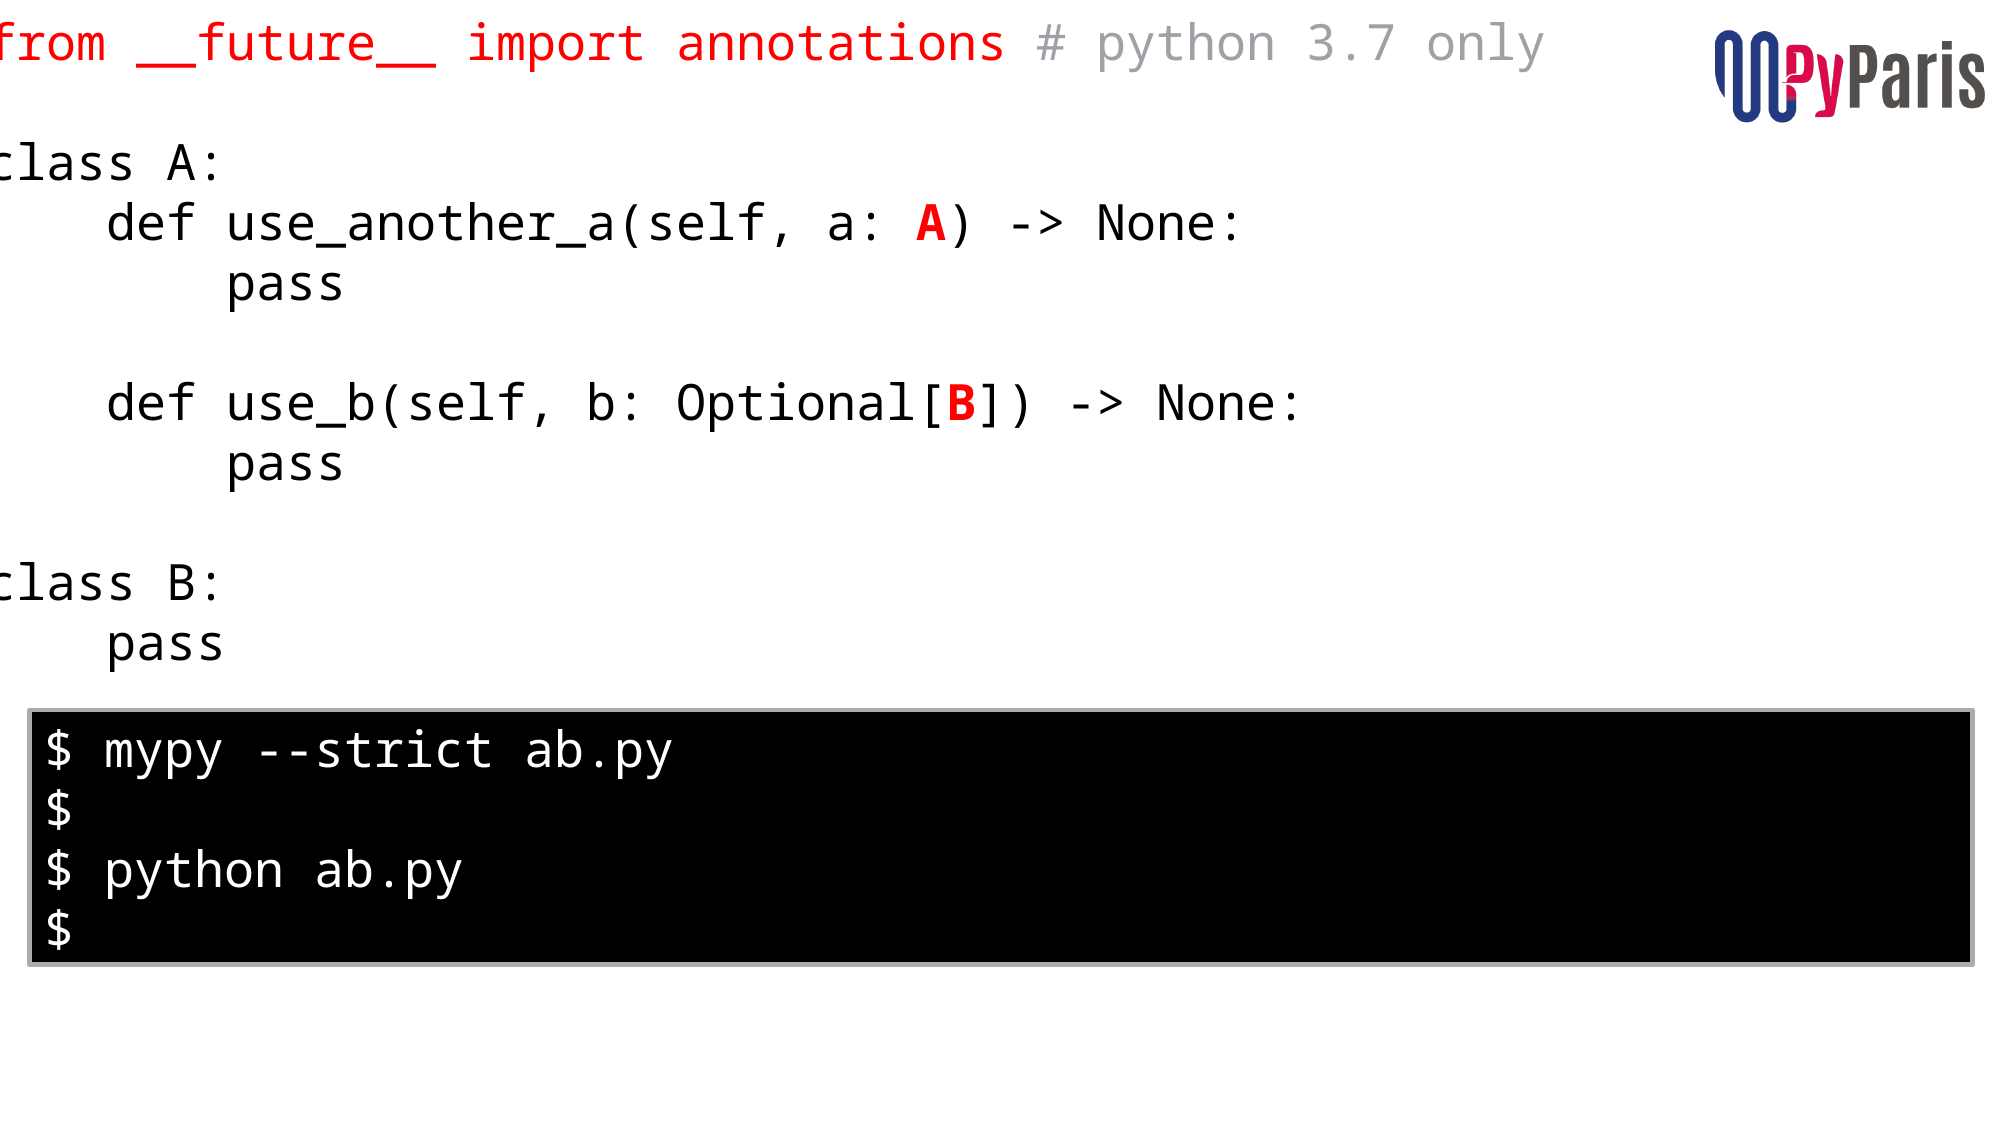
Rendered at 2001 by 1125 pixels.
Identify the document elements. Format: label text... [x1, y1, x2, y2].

picture [1668, 0, 2001, 153]
text_box $ mypy --strict ab.py $ $ python ab.py $ [29, 710, 1973, 965]
text_box from __future__ import annotations # python 3.7 only class A: def use_another_a(self, a: A) -> None: pass def use_b(self, b: Optional[B]) -> None: pass class B: pass [0, 3, 1592, 679]
